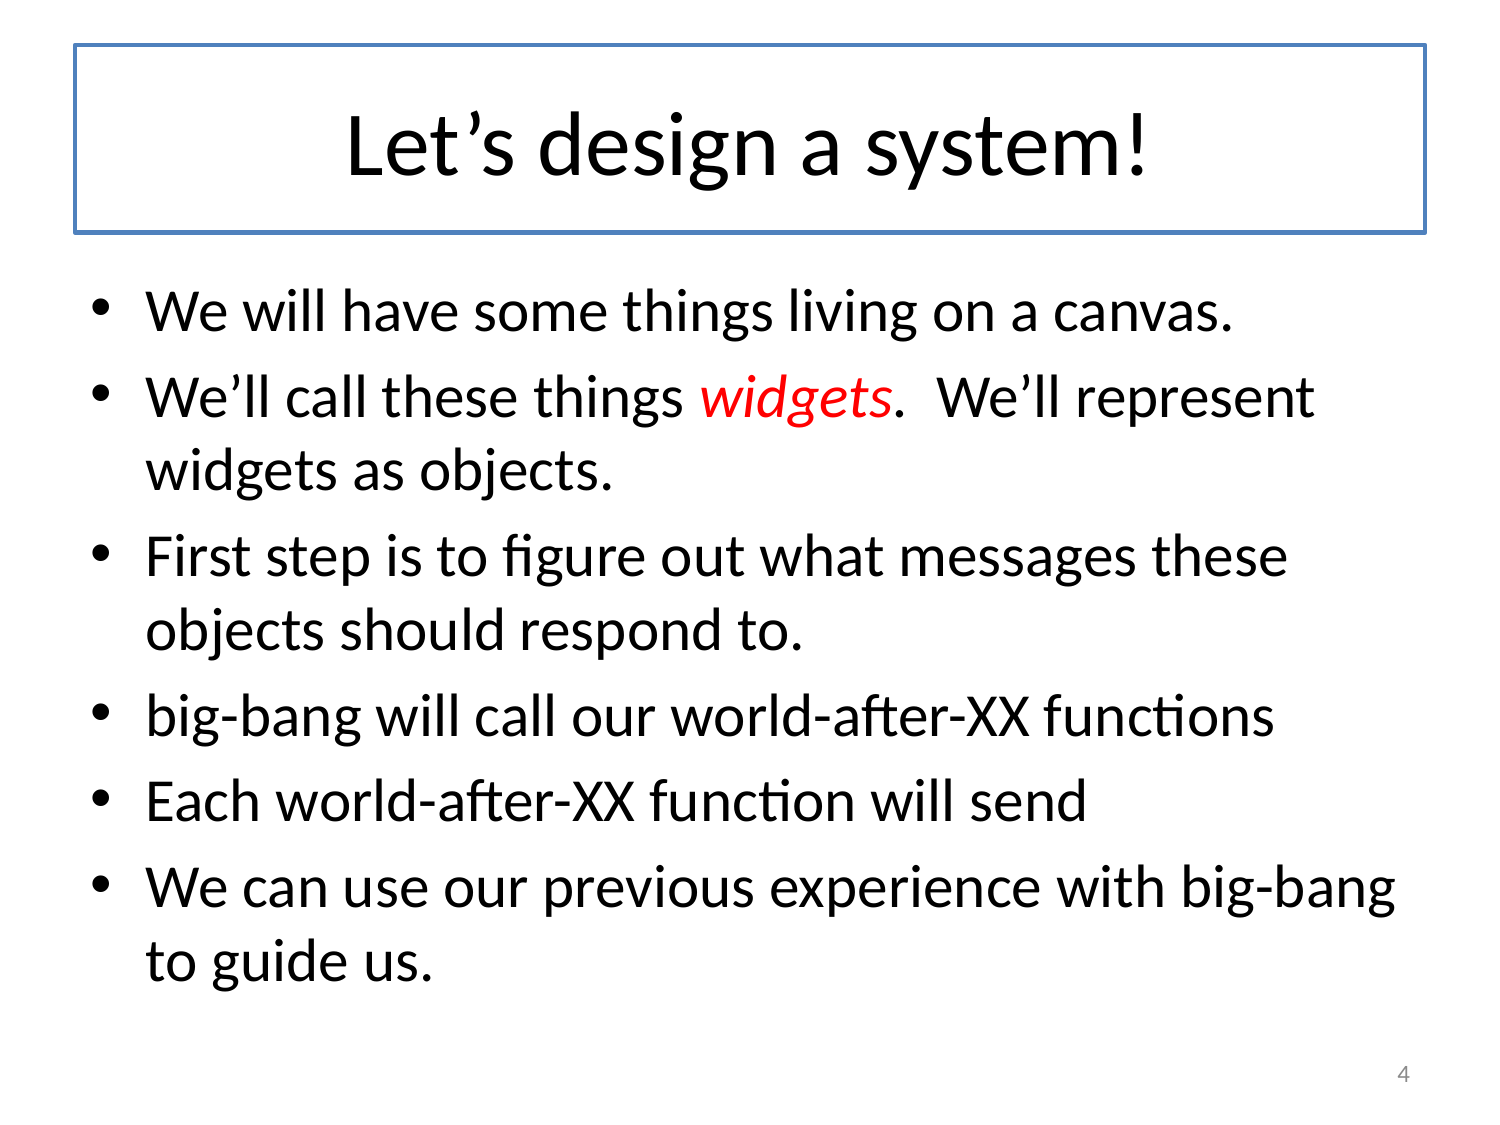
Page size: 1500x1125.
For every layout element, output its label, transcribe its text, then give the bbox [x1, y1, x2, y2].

slide_number 4 [1074, 1042, 1425, 1103]
title Let’s design a system! [73, 43, 1427, 235]
list We will have some things living on a canvas. We’ll call these things widgets. We’ll represent widgets as objects. First step is to figure out what messages these objects should respond to. big-bang will call our world-after-XX functions Each world-after-XX function will send We can use our previous experience with big-bang to guide us. [75, 262, 1425, 1005]
